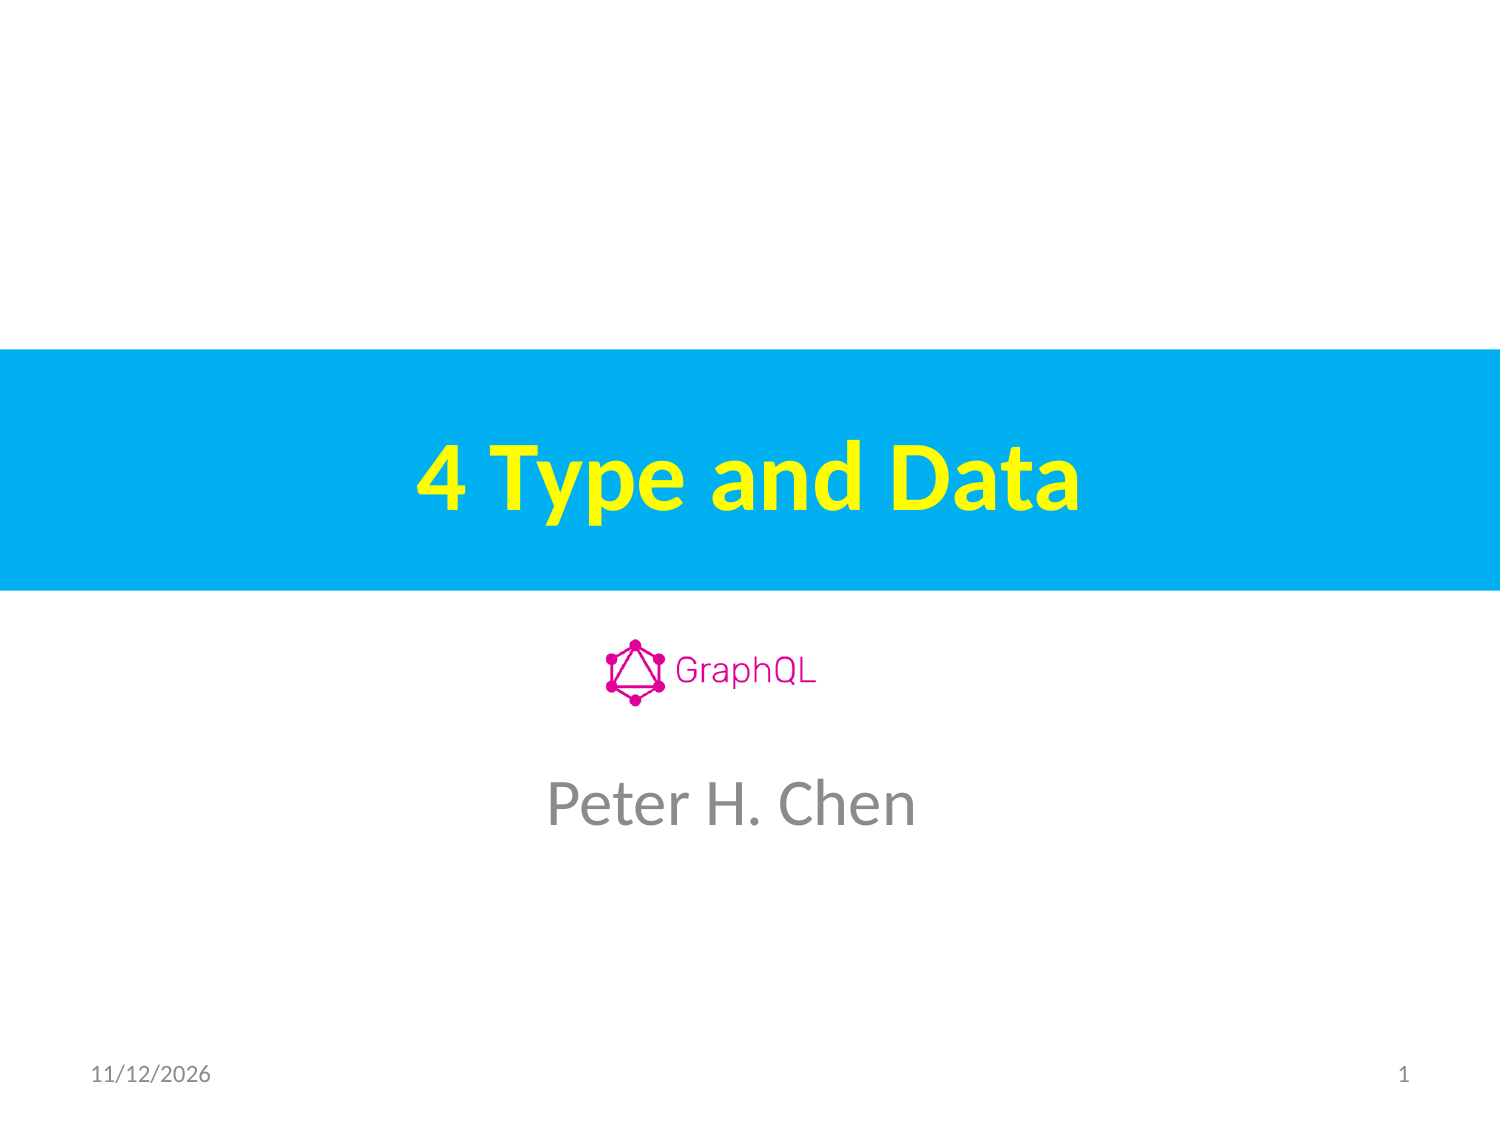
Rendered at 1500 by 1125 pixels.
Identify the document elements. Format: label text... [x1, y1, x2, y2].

subtitle Peter H. Chen [206, 751, 1257, 866]
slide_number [75, 1042, 425, 1103]
slide_number 1 [1074, 1042, 1425, 1103]
picture [596, 615, 825, 730]
title 4 Type and Data [0, 349, 1500, 591]
